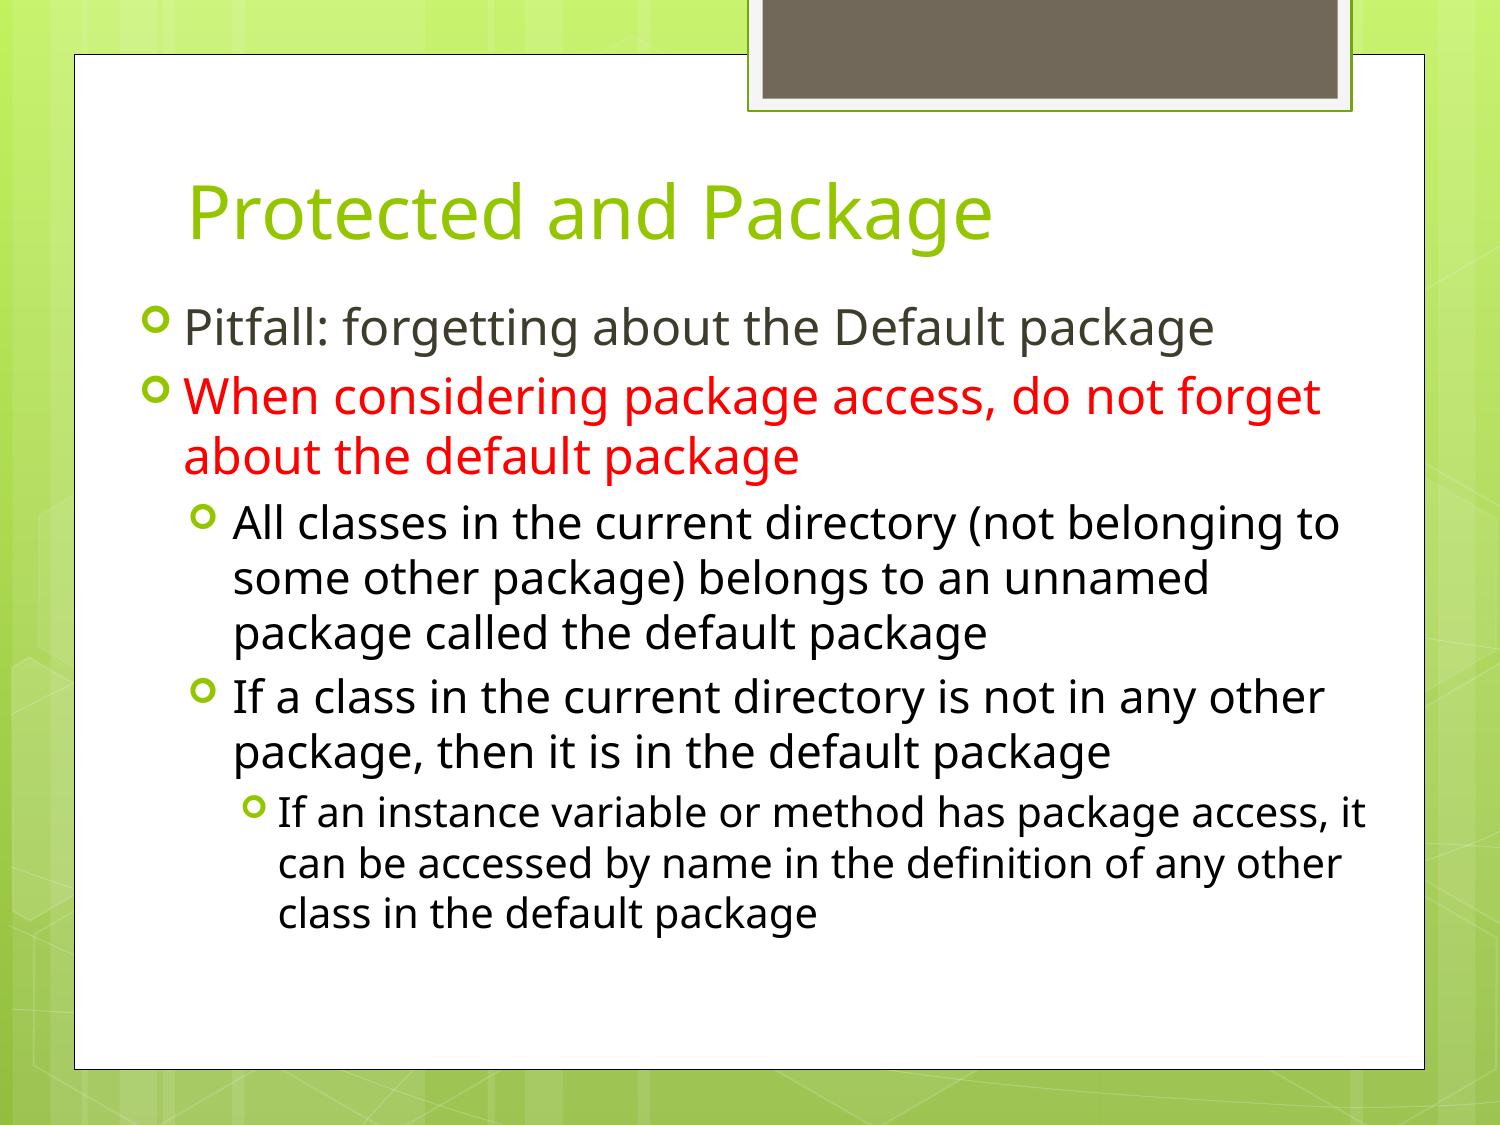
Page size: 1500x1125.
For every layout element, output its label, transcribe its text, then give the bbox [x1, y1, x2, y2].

list Pitfall: forgetting about the Default package When considering package access, do not forget about the default package All classes in the current directory (not belonging to some other package) belongs to an unnamed package called the default package If a class in the current directory is not in any other package, then it is in the default package If an instance variable or method has package access, it can be accessed by name in the definition of any other class in the default package [112, 287, 1388, 1063]
title Protected and Package [171, 75, 1324, 263]
